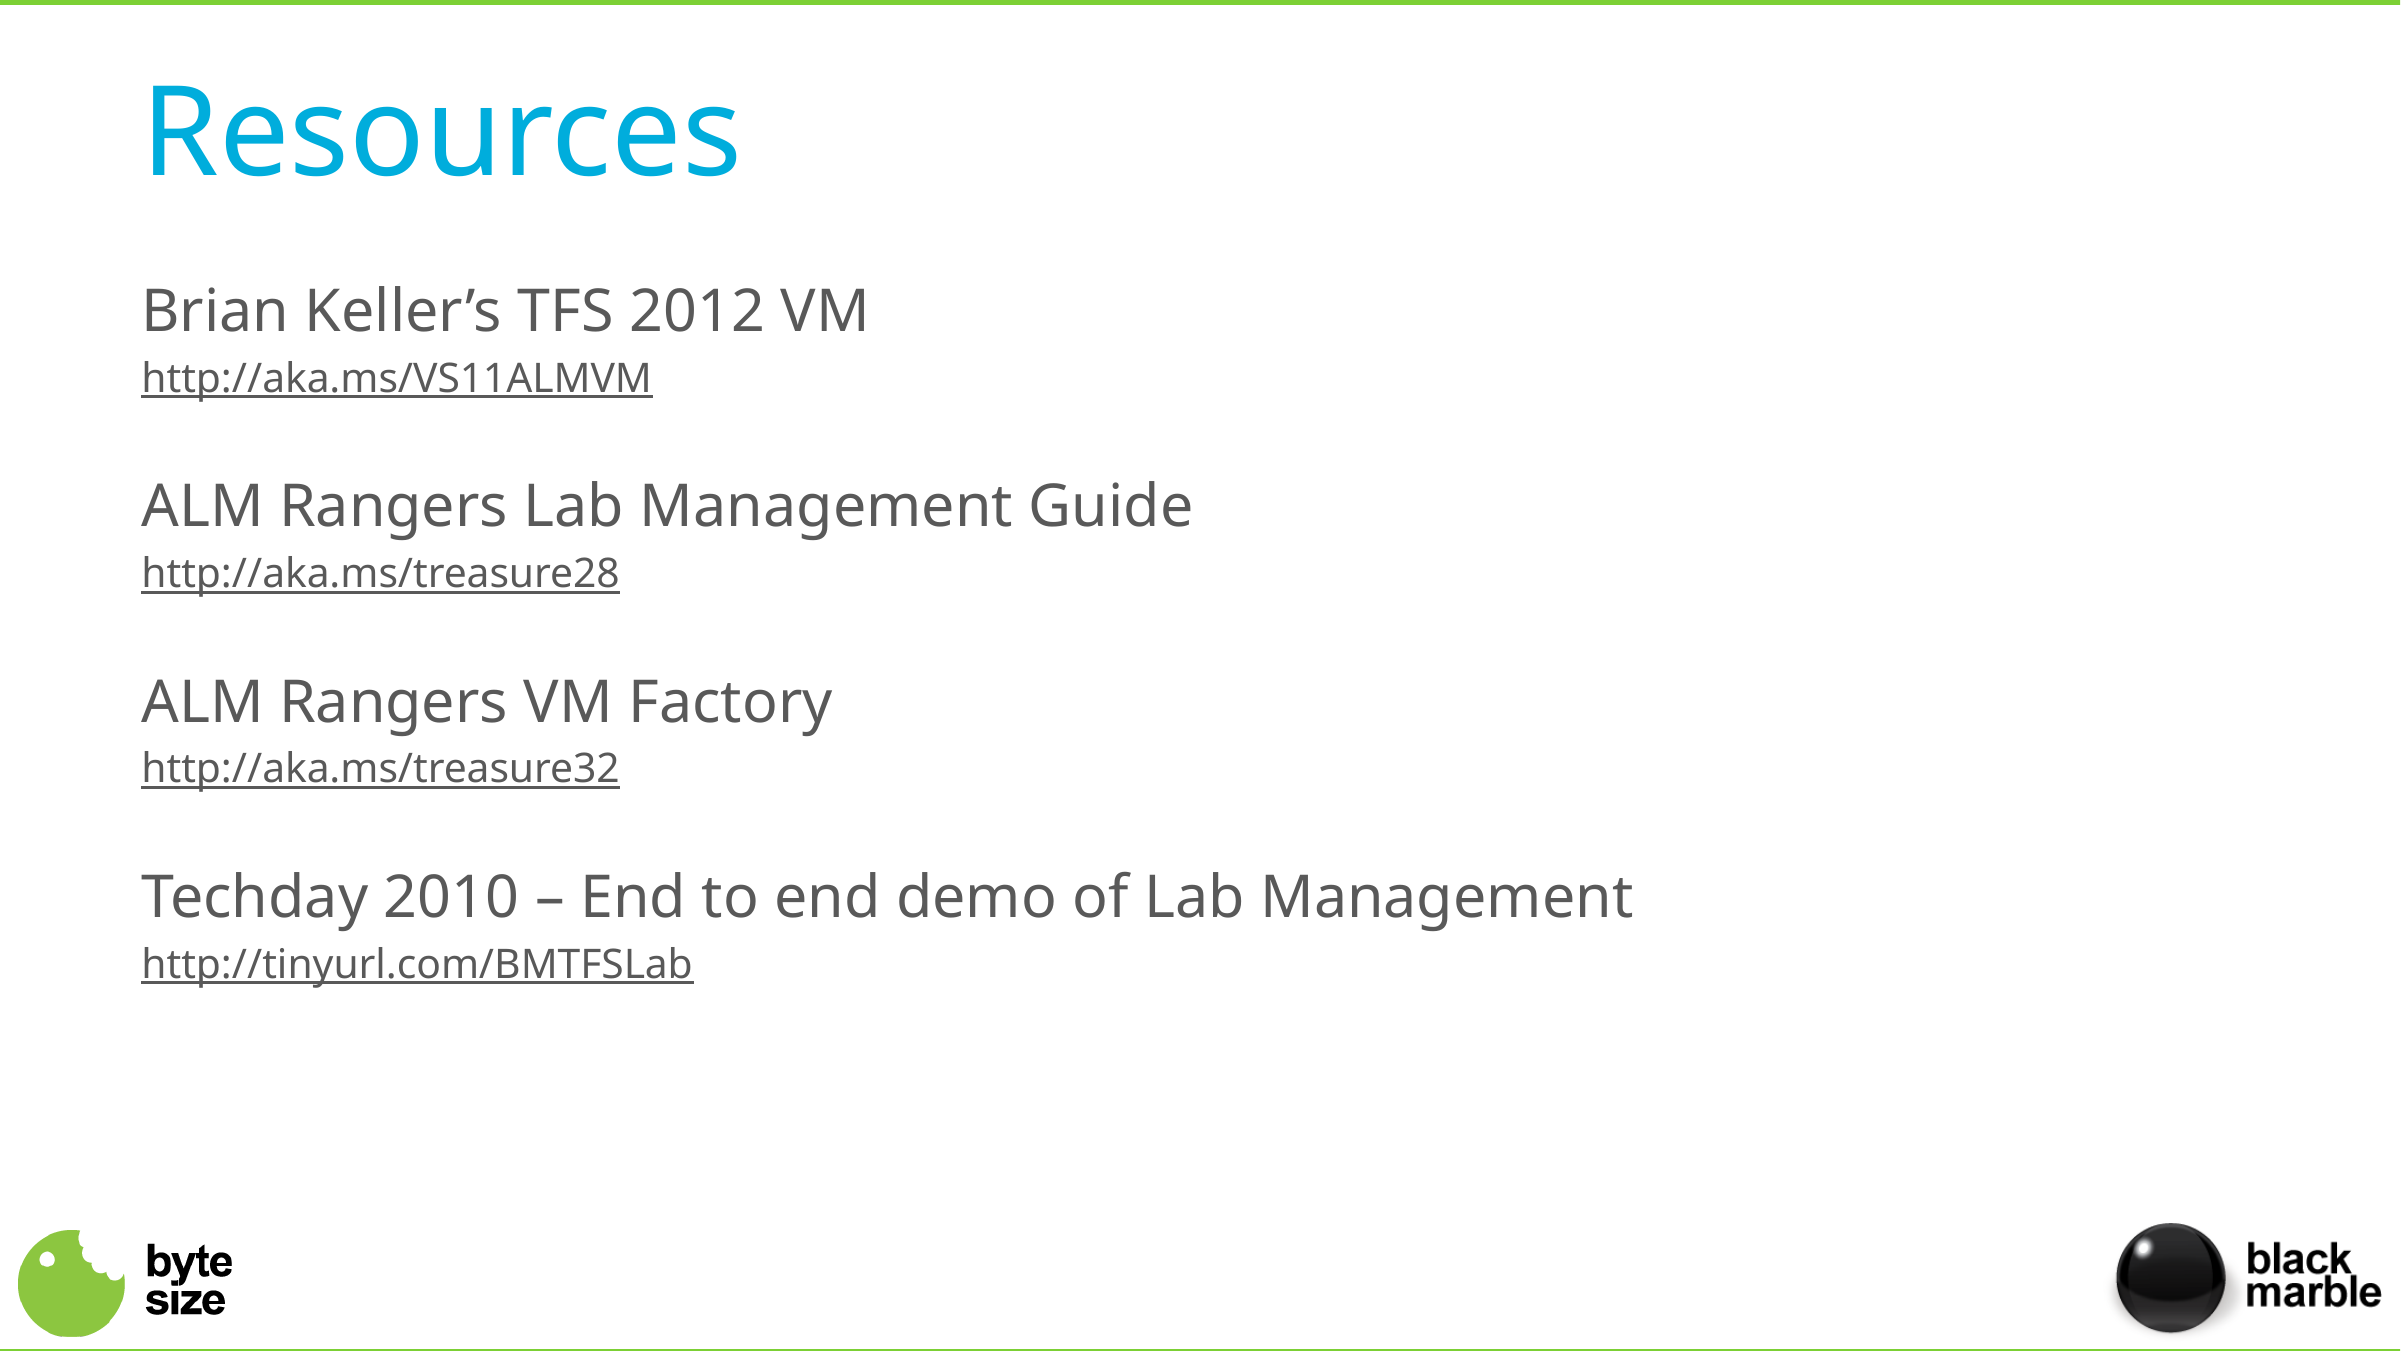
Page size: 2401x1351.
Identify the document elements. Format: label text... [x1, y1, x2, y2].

list Brian Keller’s TFS 2012 VM http://aka.ms/VS11ALMVM ALM Rangers Lab Management Guide http://aka.ms/treasure28 ALM Rangers VM Factory http://aka.ms/treasure32 Techday 2010 – End to end demo of Lab Management http://tinyurl.com/BMTFSLab [120, 261, 2281, 1018]
picture [2074, 1177, 2382, 1349]
picture [18, 1230, 232, 1337]
title Resources [120, 37, 2281, 215]
